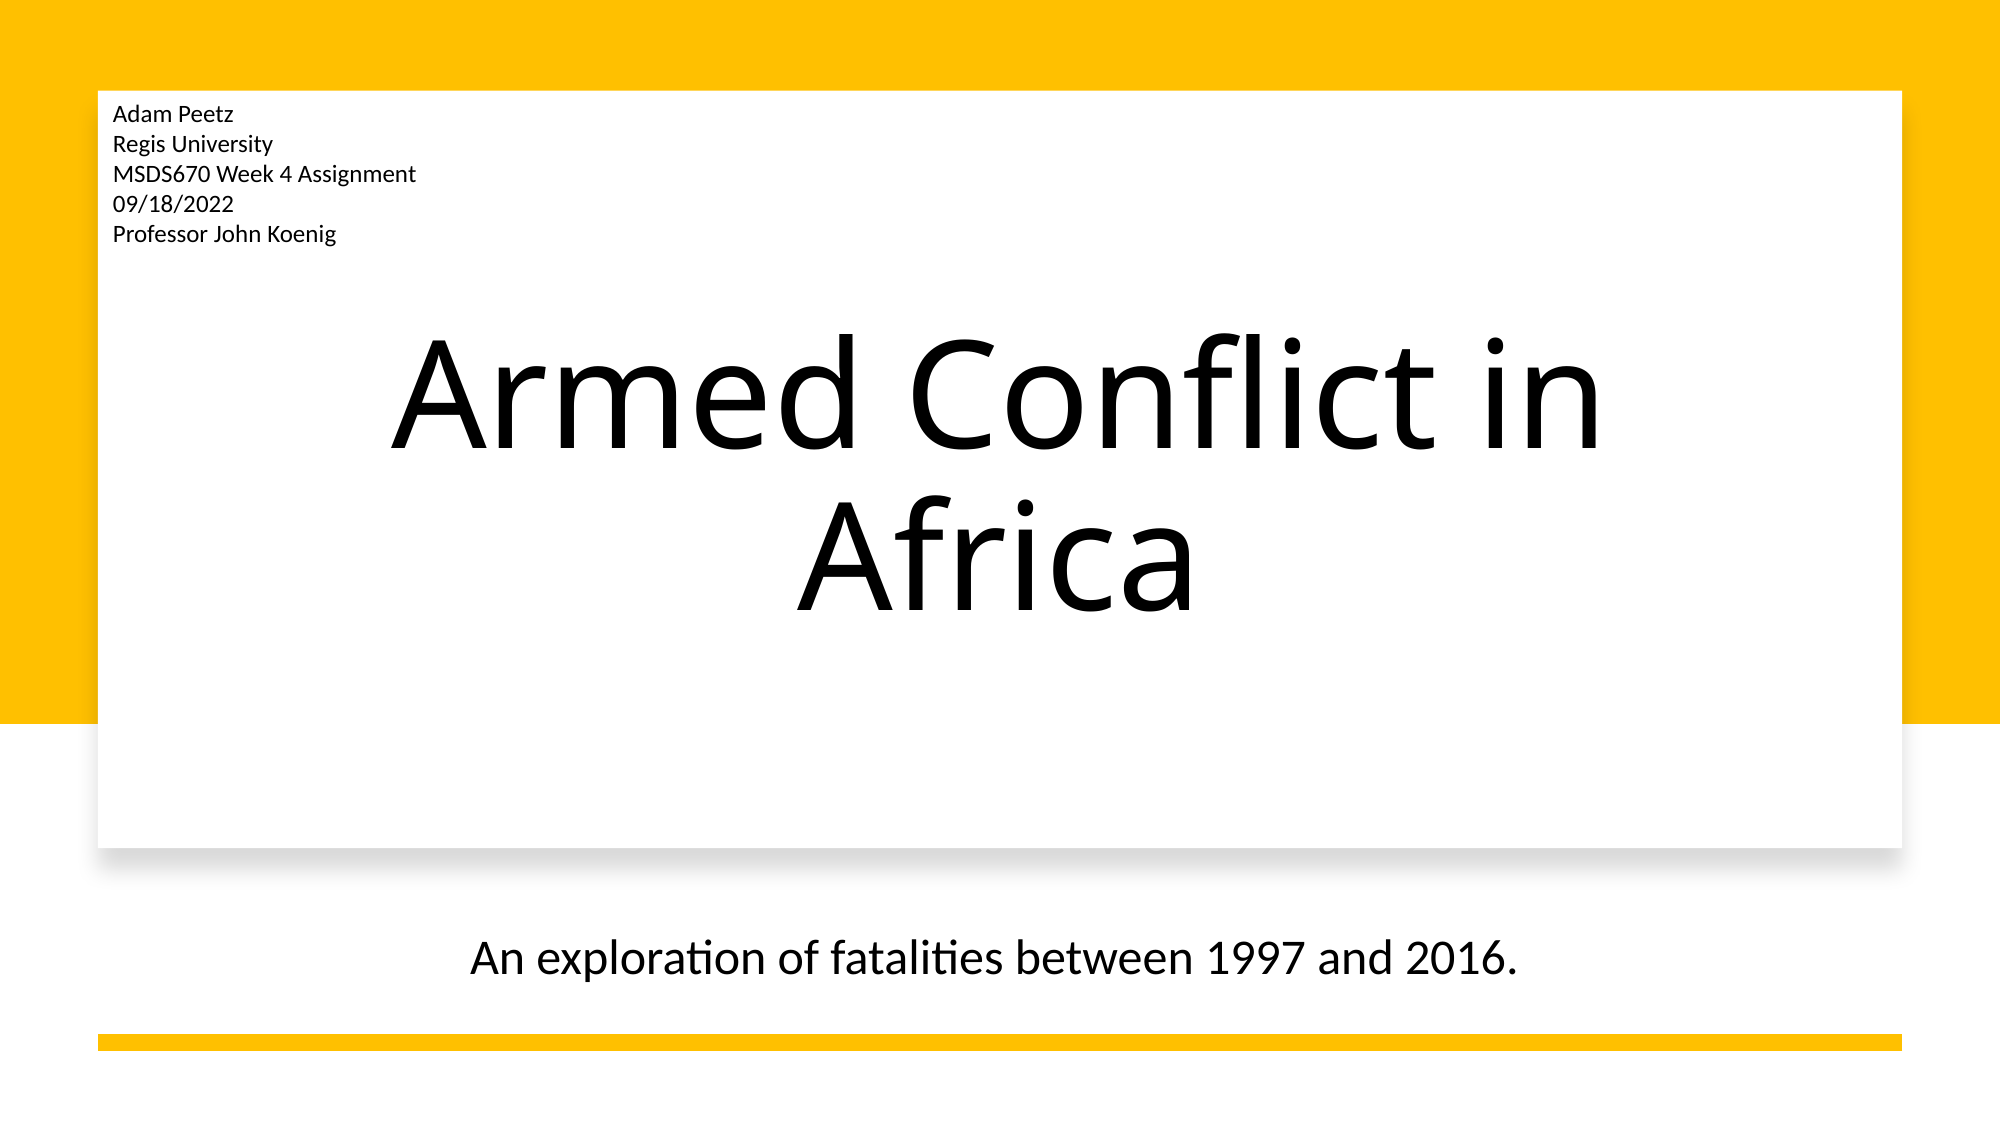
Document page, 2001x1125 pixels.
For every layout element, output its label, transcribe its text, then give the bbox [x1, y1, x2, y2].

title Armed Conflict in Africa [249, 212, 1750, 750]
text_box [0, 725, 2000, 1125]
subtitle An exploration of fatalities between 1997 and 2016. [249, 904, 1750, 1012]
text_box Adam Peetz Regis University MSDS670 Week 4 Assignment 09/18/2022 Professor John Koenig [97, 90, 556, 363]
text_box [0, 0, 2000, 725]
text_box [97, 89, 1903, 849]
